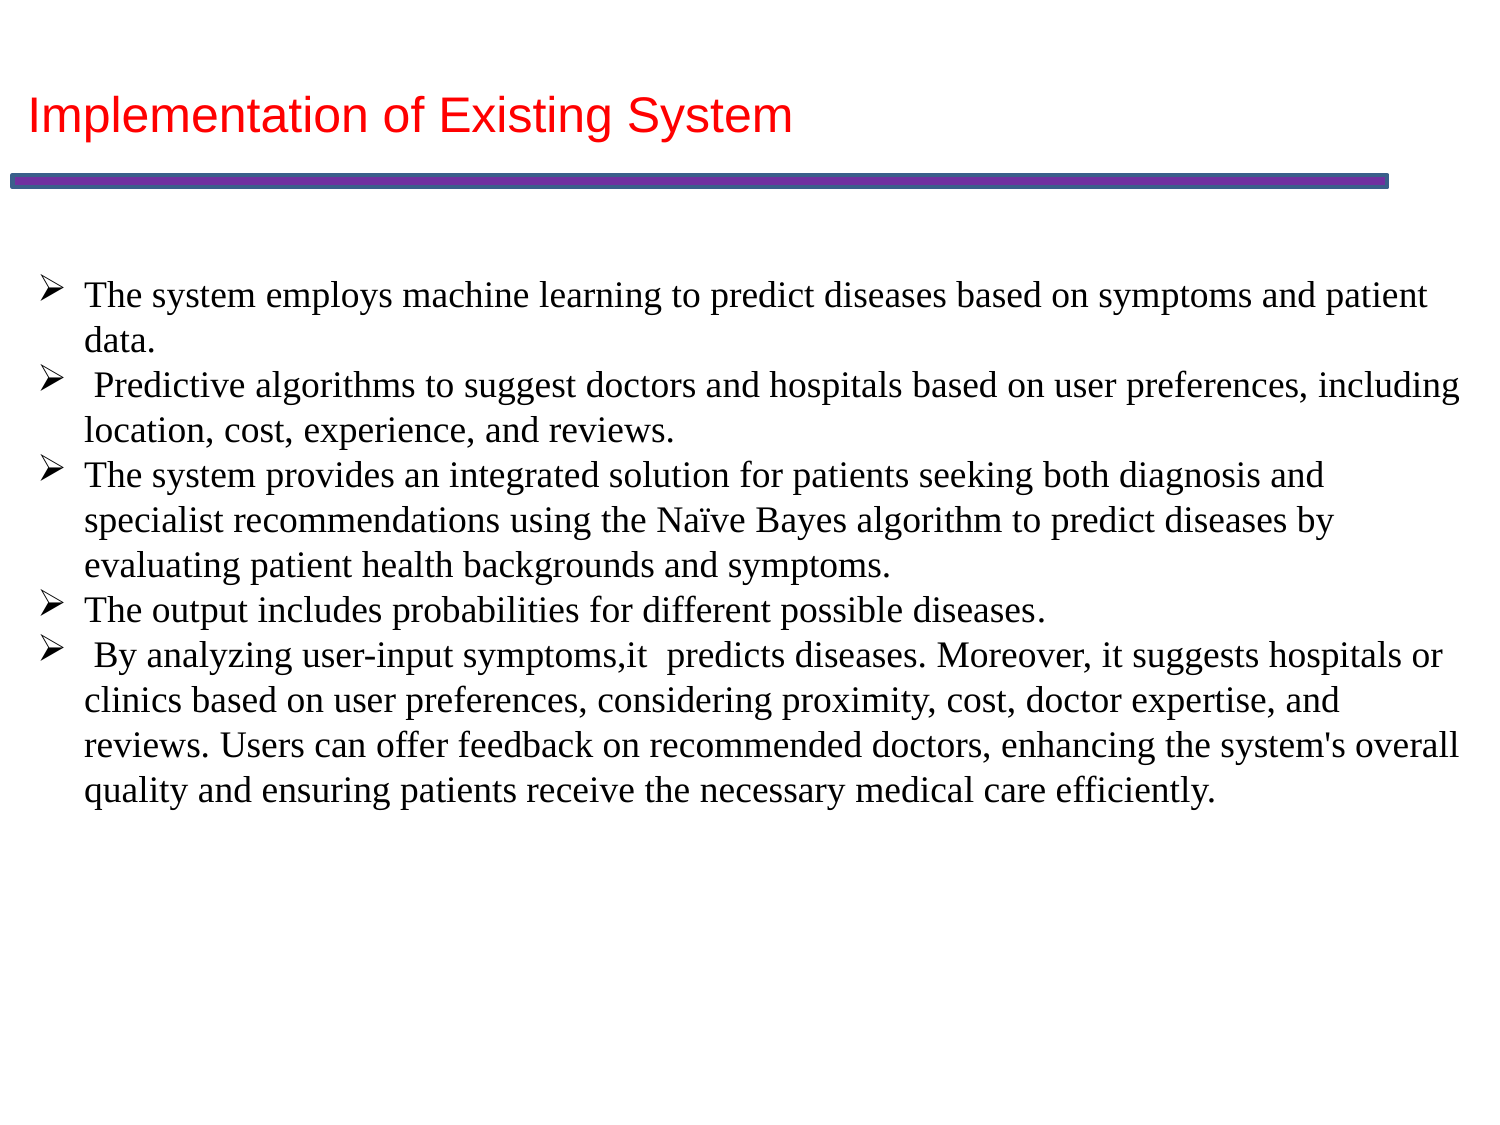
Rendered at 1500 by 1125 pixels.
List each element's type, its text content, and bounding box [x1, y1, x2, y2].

text_box Implementation of Existing System [12, 74, 1488, 150]
text_box The system employs machine learning to predict diseases based on symptoms and patient data. Predictive algorithms to suggest doctors and hospitals based on user preferences, including location, cost, experience, and reviews. The system provides an integrated solution for patients seeking both diagnosis and specialist recommendations using the Naïve Bayes algorithm to predict diseases by evaluating patient health backgrounds and symptoms. The output includes probabilities for different possible diseases. By analyzing user-input symptoms,it predicts diseases. Moreover, it suggests hospitals or clinics based on user preferences, considering proximity, cost, doctor expertise, and reviews. Users can offer feedback on recommended doctors, enhancing the system's overall quality and ensuring patients receive the necessary medical care efficiently. [22, 262, 1478, 863]
text_box [12, 174, 1388, 188]
